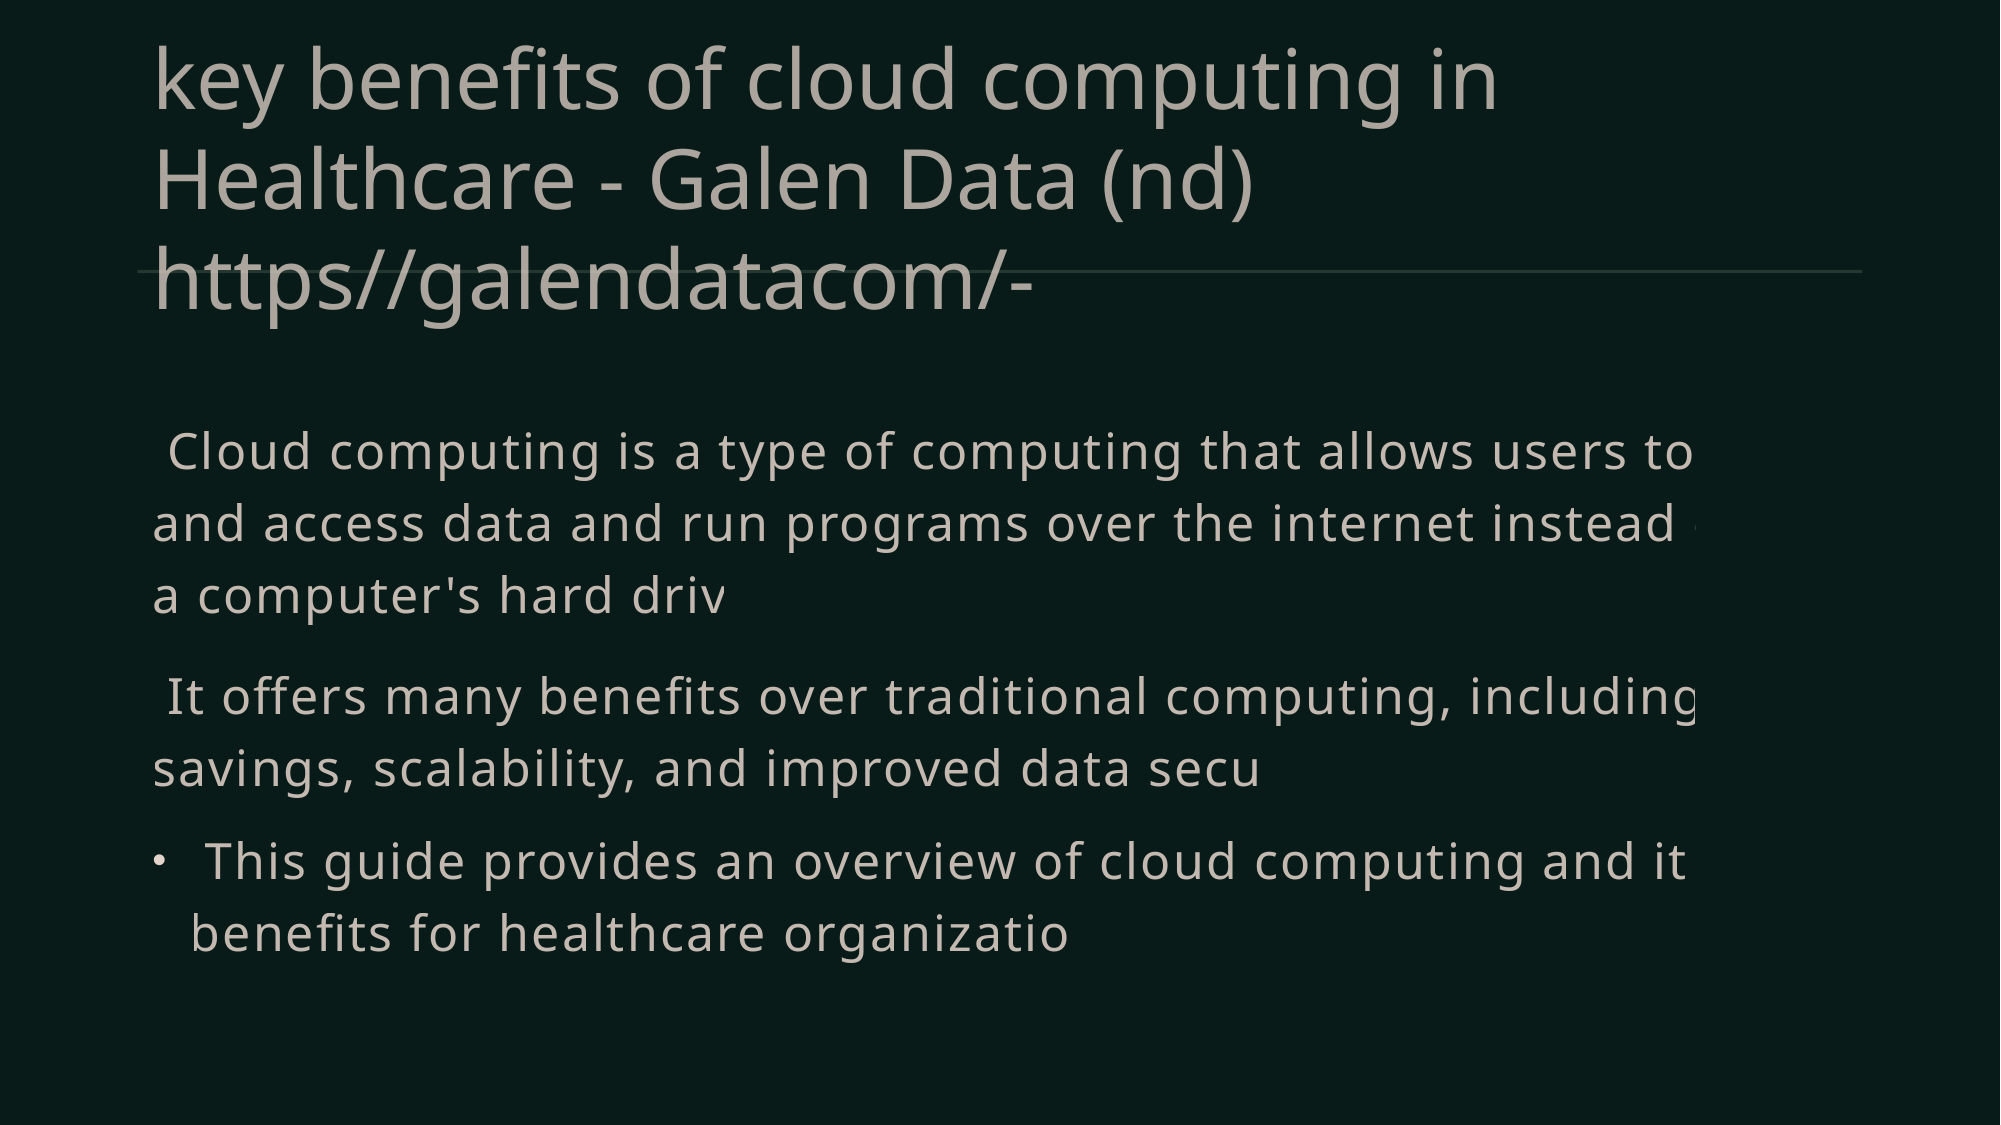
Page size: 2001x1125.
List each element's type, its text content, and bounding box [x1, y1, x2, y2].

list Cloud computing is a type of computing that allows users to store and access data and run programs over the internet instead of on a computer's hard drive. It offers many benefits over traditional computing, including cost savings, scalability, and improved data security. This guide provides an overview of cloud computing and its key benefits for healthcare organizations. [137, 399, 1863, 982]
title key benefits of cloud computing in Healthcare - Galen Data (nd) https//galendatacom/- [137, 108, 1863, 244]
